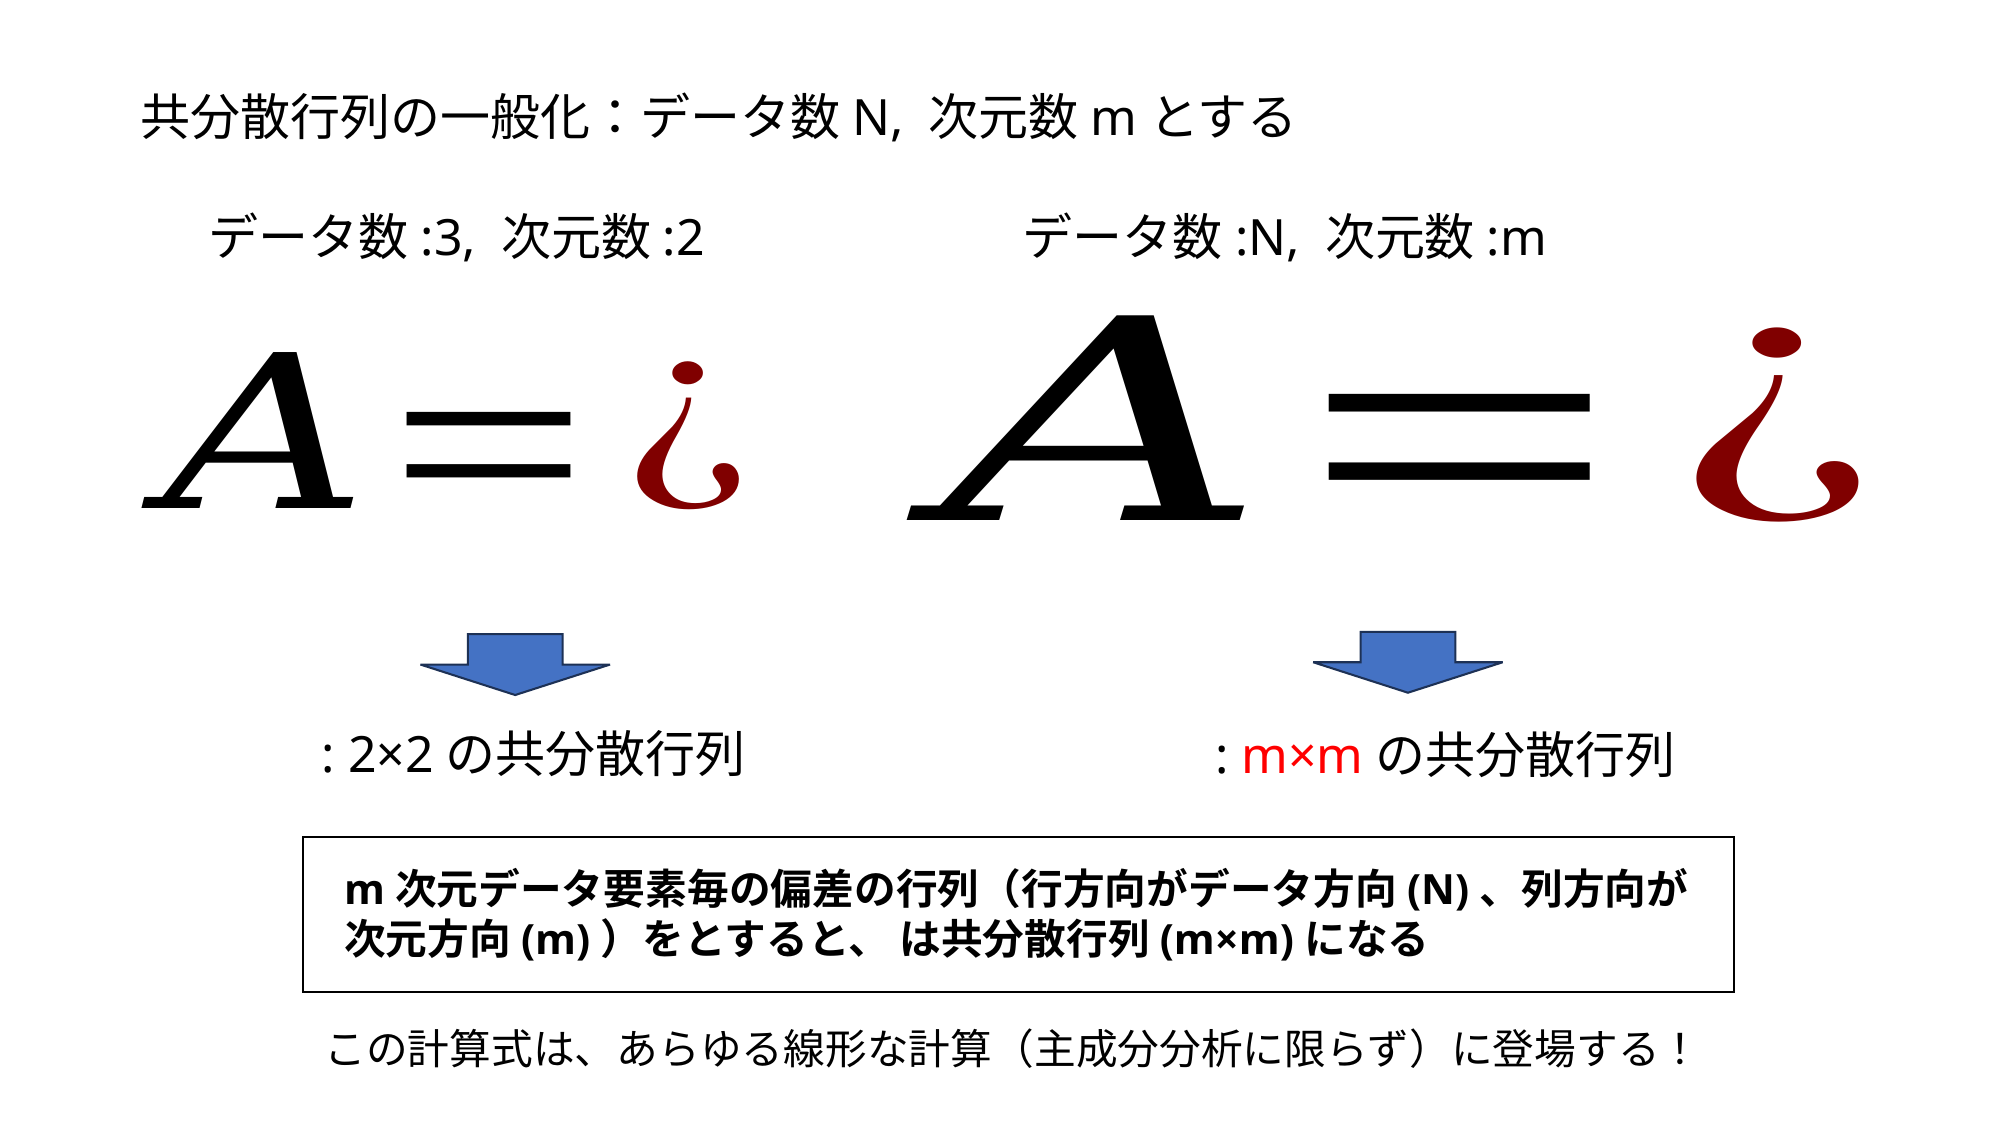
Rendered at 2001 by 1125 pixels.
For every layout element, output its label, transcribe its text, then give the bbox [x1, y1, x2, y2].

text_box [1312, 630, 1504, 694]
text_box データ数:3, 次元数:2 [193, 198, 720, 274]
text_box データ数:N, 次元数:m [1008, 198, 1562, 274]
text_box 共分散行列の一般化：データ数N, 次元数mとする [125, 78, 1313, 154]
text_box この計算式は、あらゆる線形な計算（主成分分析に限らず）に登場する！ [309, 1015, 1717, 1080]
text_box [420, 633, 611, 697]
text_box [302, 836, 1735, 993]
